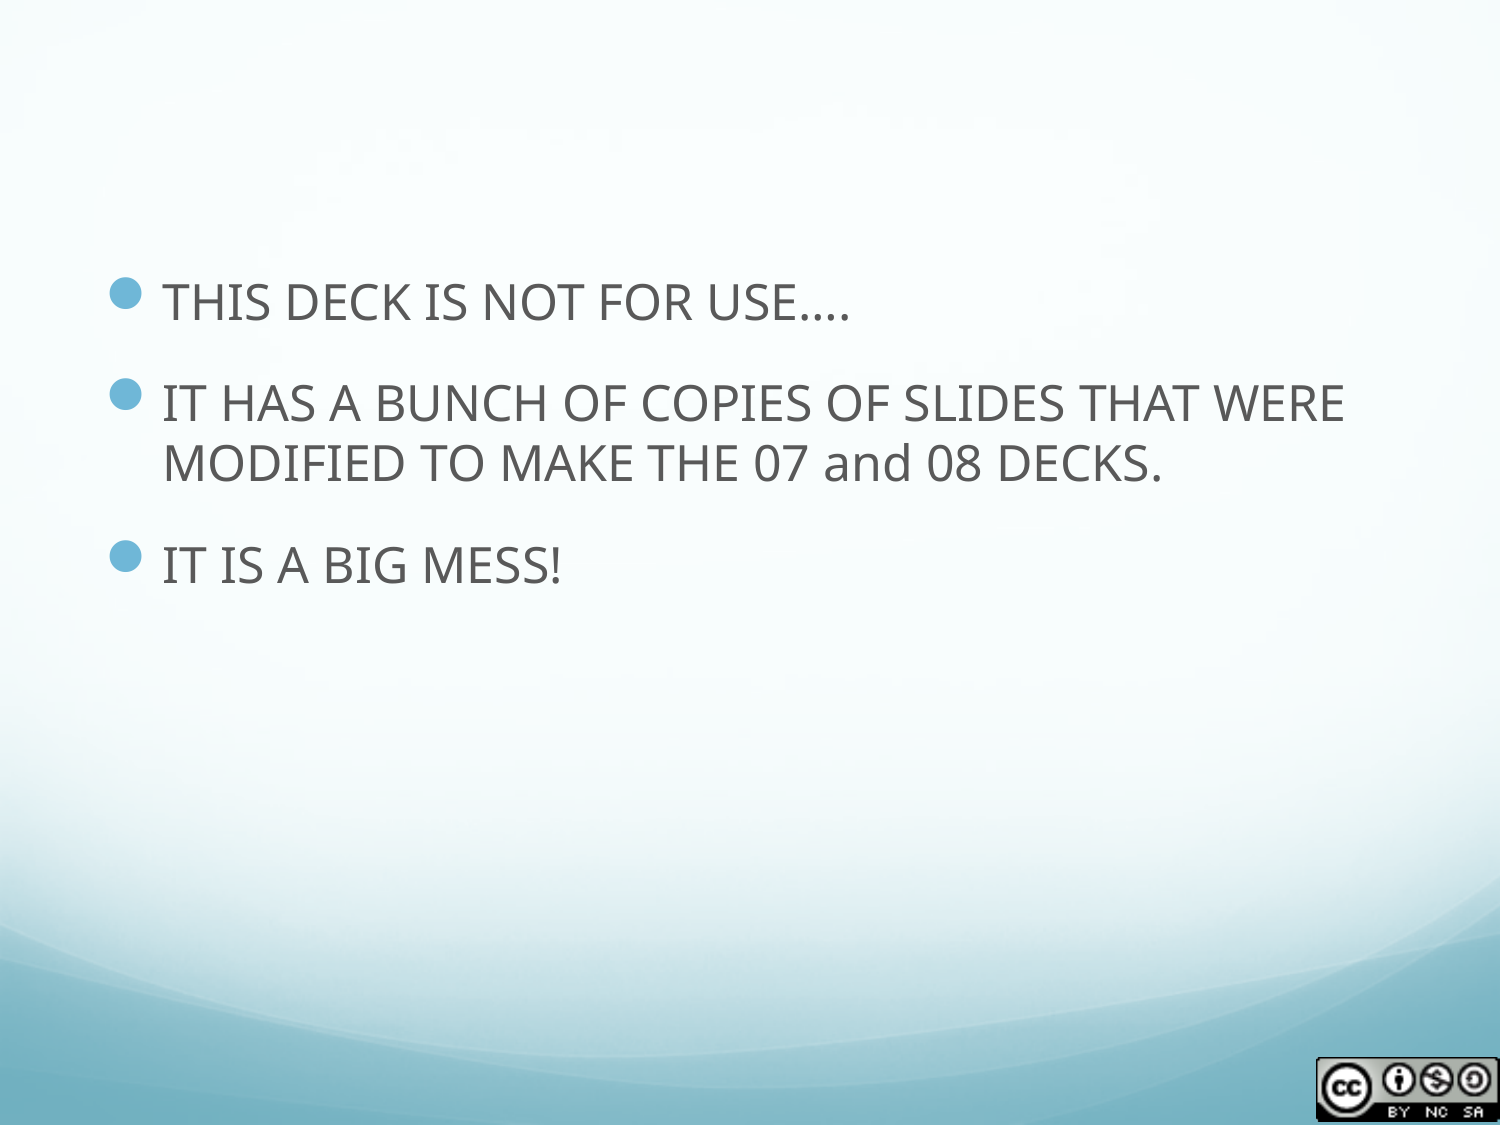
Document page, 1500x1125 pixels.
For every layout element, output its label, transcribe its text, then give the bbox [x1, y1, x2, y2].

picture [1316, 1057, 1500, 1122]
list THIS DECK IS NOT FOR USE…. IT HAS A BUNCH OF COPIES OF SLIDES THAT WERE MODIFIED TO MAKE THE 07 and 08 DECKS. IT IS A BIG MESS! [90, 262, 1410, 975]
